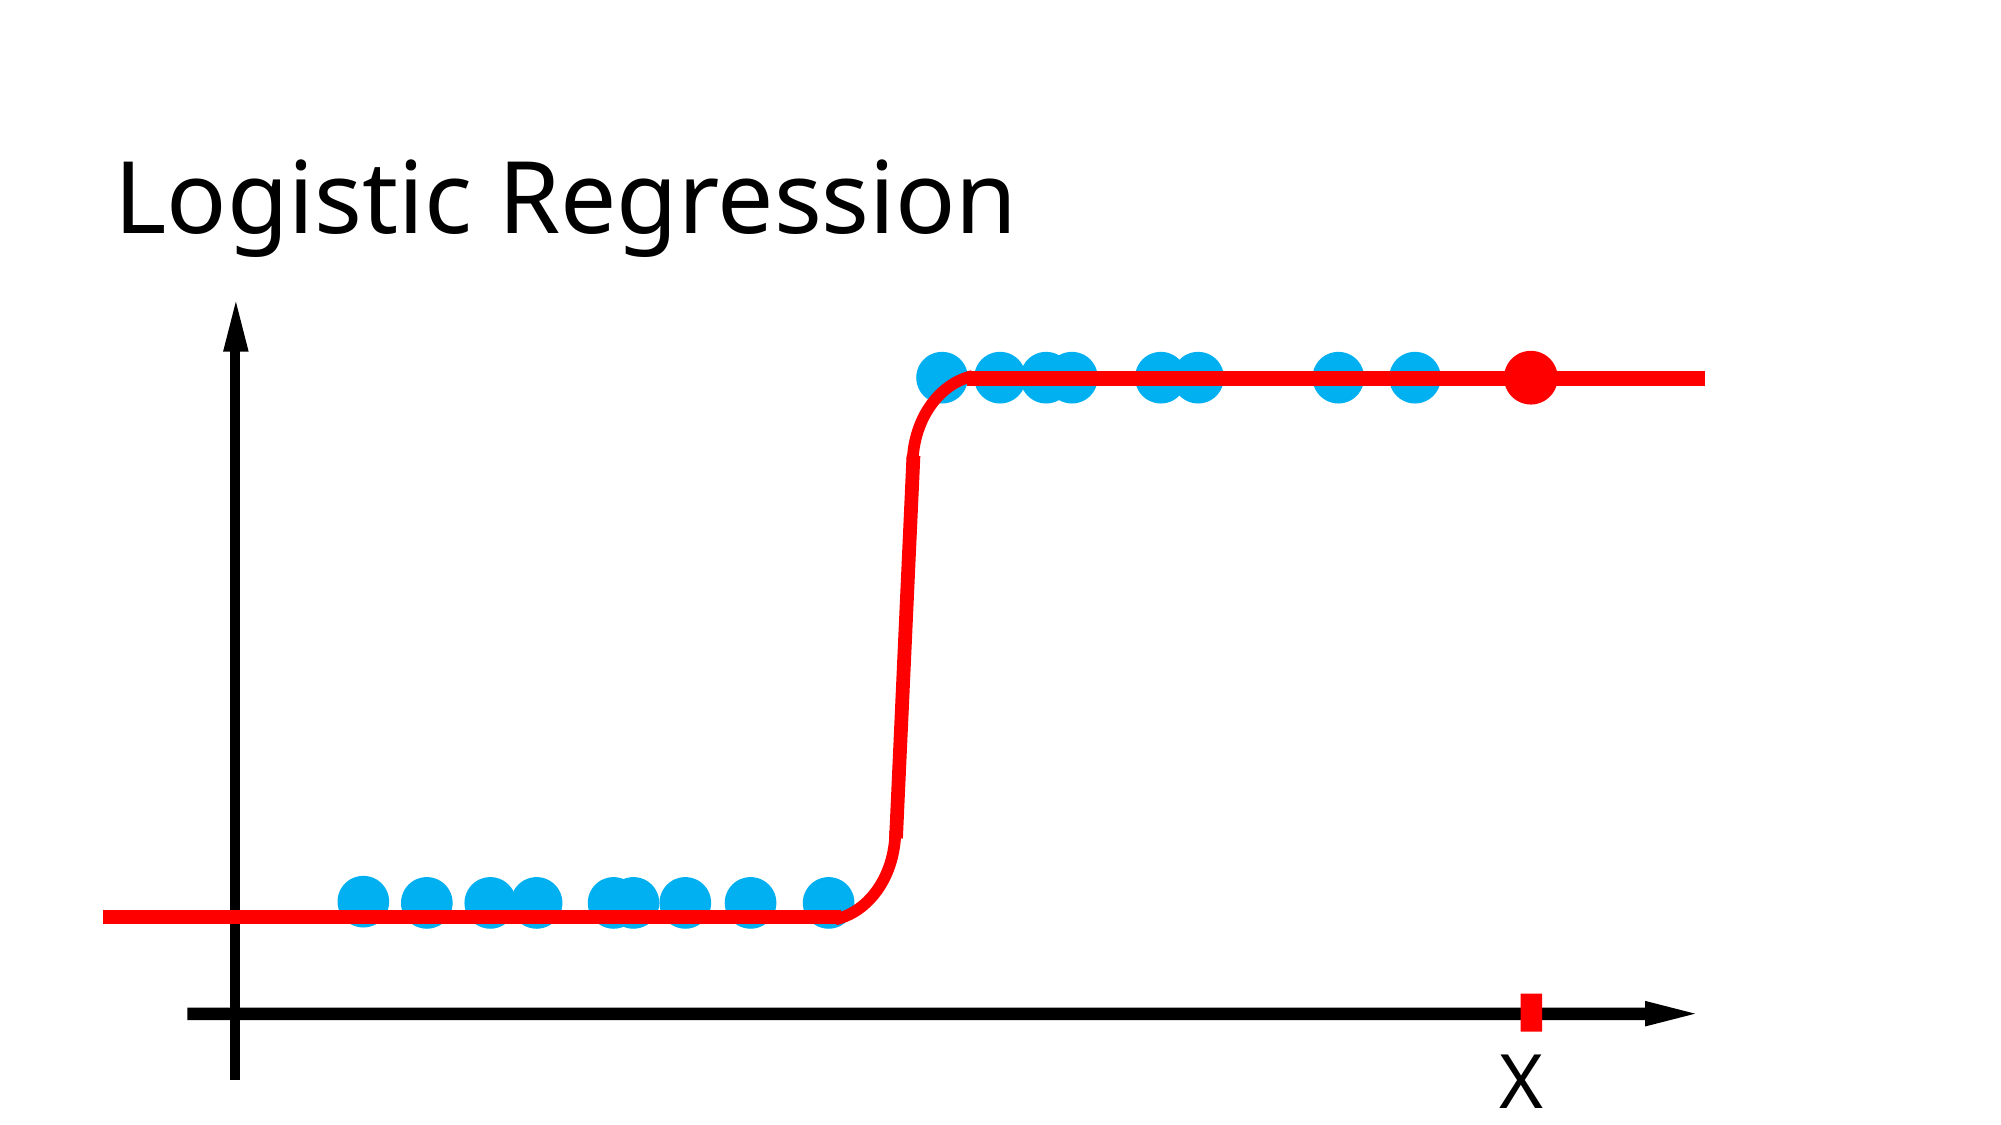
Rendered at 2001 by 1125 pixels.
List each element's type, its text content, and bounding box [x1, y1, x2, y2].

text_box [229, 353, 241, 734]
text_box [906, 368, 1705, 562]
text_box [1505, 350, 1556, 368]
text_box [1173, 350, 1224, 368]
text_box [893, 468, 916, 839]
text_box [186, 1007, 1520, 1021]
text_box [1021, 350, 1059, 368]
text_box [1046, 350, 1097, 368]
text_box [1135, 350, 1179, 368]
text_box [221, 301, 251, 353]
text_box [229, 927, 241, 1007]
text_box [1389, 350, 1441, 368]
text_box [229, 1021, 241, 1081]
text_box X [1475, 1026, 1588, 1125]
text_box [103, 734, 902, 927]
text_box [1644, 999, 1696, 1028]
text_box [917, 350, 968, 368]
text_box [974, 350, 1023, 368]
text_box [1543, 1007, 1644, 1021]
text_box [1520, 993, 1543, 1026]
text_box [1313, 350, 1364, 368]
text_box Logistic Regression [99, 125, 1808, 261]
